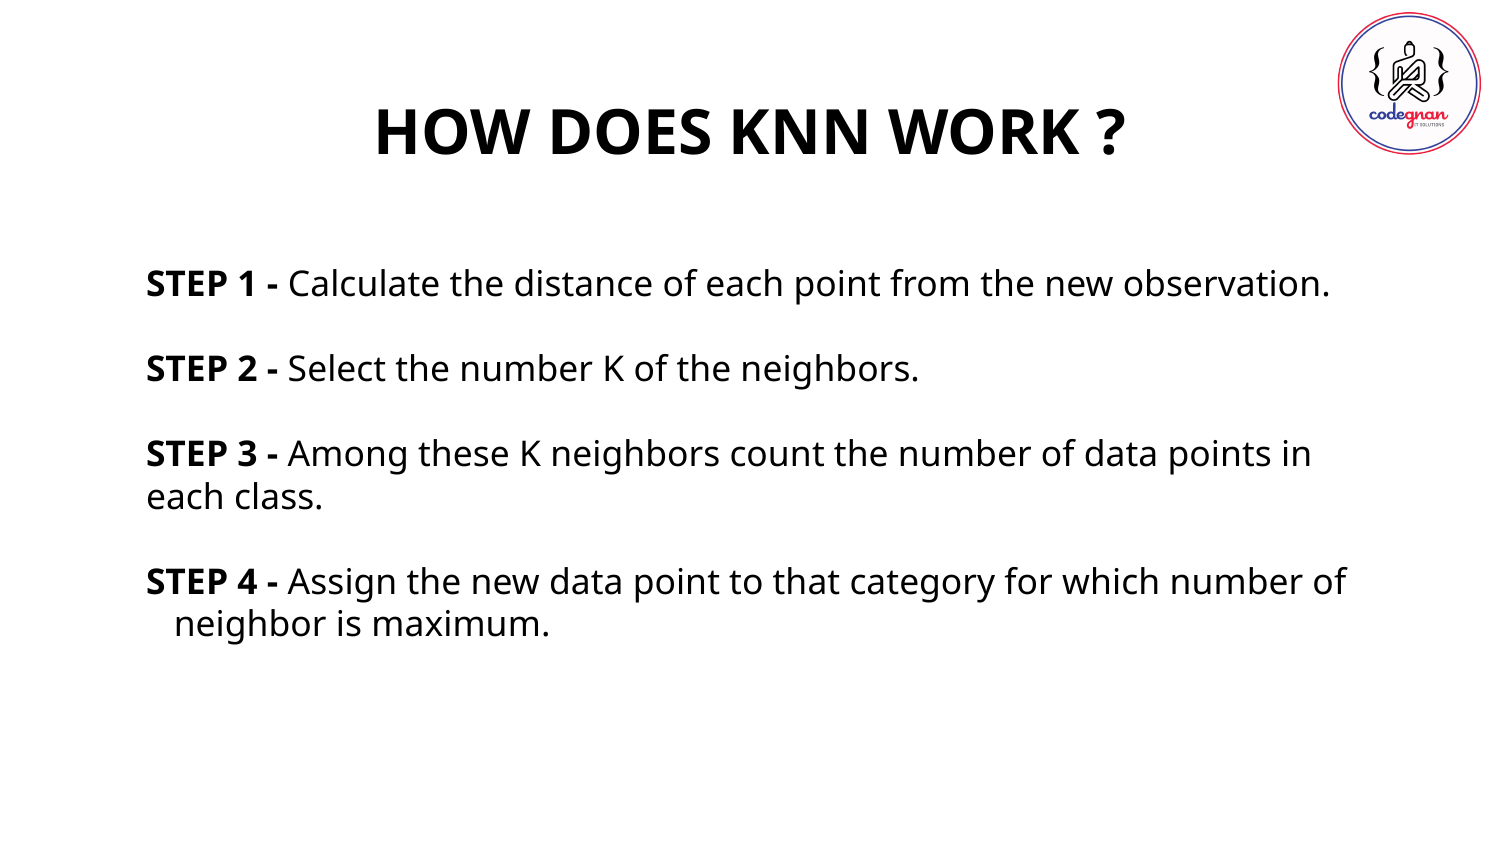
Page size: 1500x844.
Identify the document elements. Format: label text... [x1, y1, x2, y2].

text_box HOW DOES KNN WORK ? [229, 76, 1270, 183]
picture [1329, 6, 1491, 167]
text_box STEP 1 - Calculate the distance of each point from the new observation. STEP 2 - Select the number K of the neighbors. STEP 3 - Among these K neighbors count the number of data points in each class. STEP 4 - Assign the new data point to that category for which number of neighbor is maximum. [131, 246, 1369, 672]
